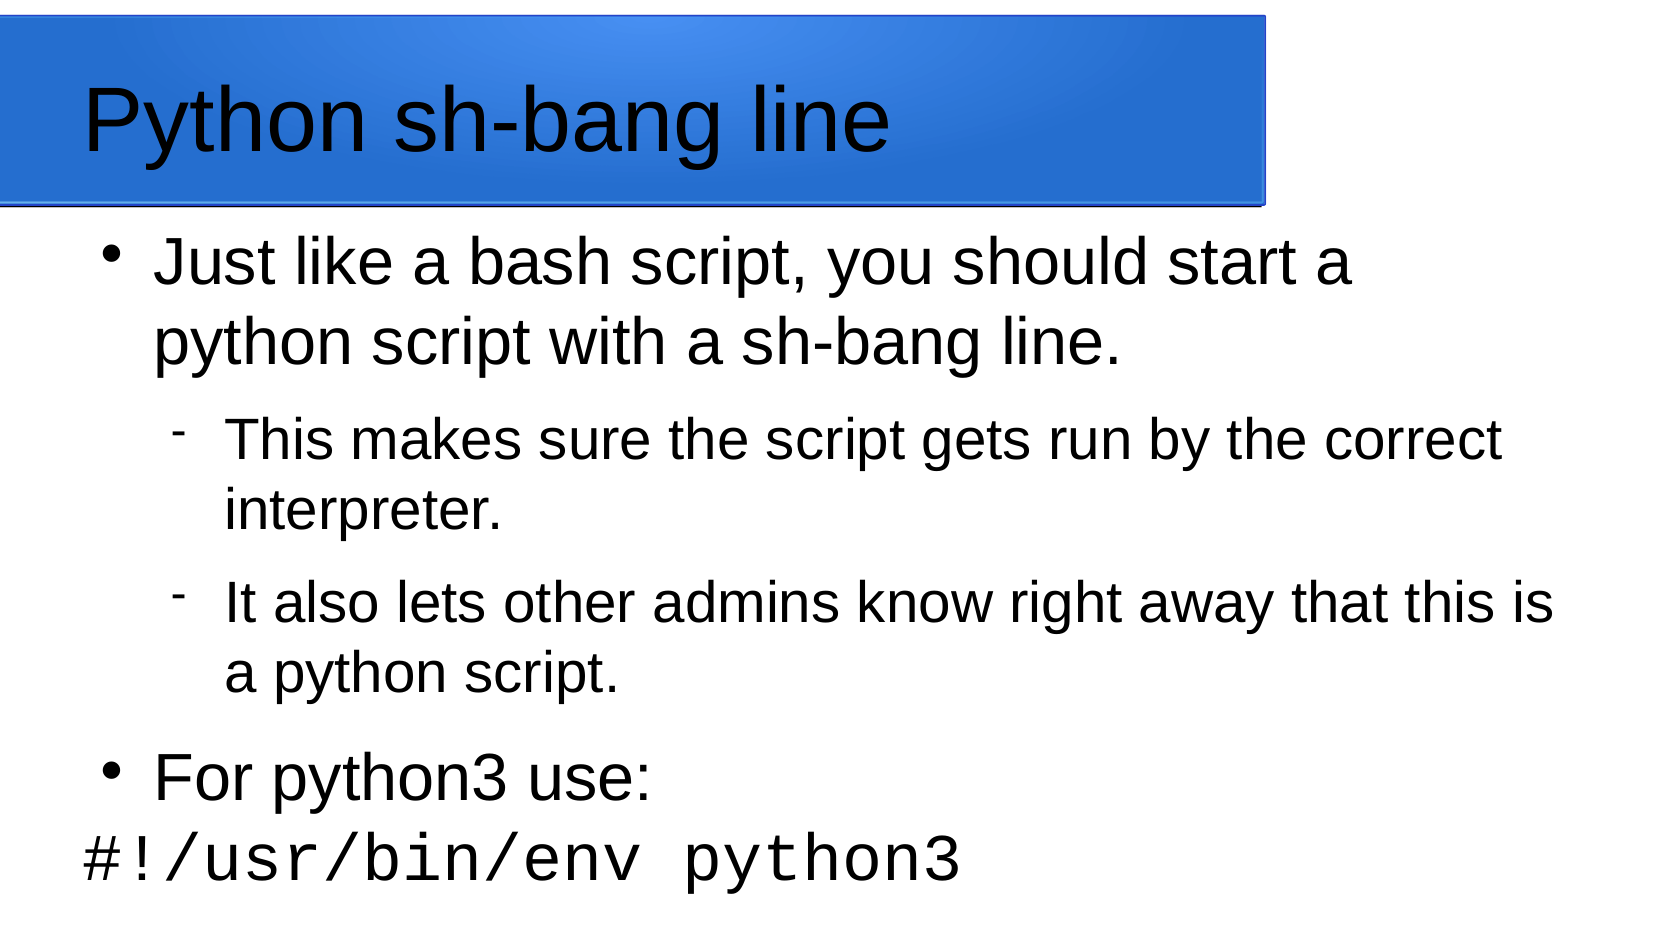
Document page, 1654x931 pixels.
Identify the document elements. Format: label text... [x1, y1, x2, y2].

text_box Python sh-bang line [82, 37, 1571, 193]
picture [0, 13, 1269, 211]
text_box Just like a bash script, you should start a python script with a sh-bang line. This makes sure the script gets run by the correct interpreter. It also lets other admins know right away that this is a python script. For python3 use: #!/usr/bin/env python3 [82, 217, 1571, 931]
